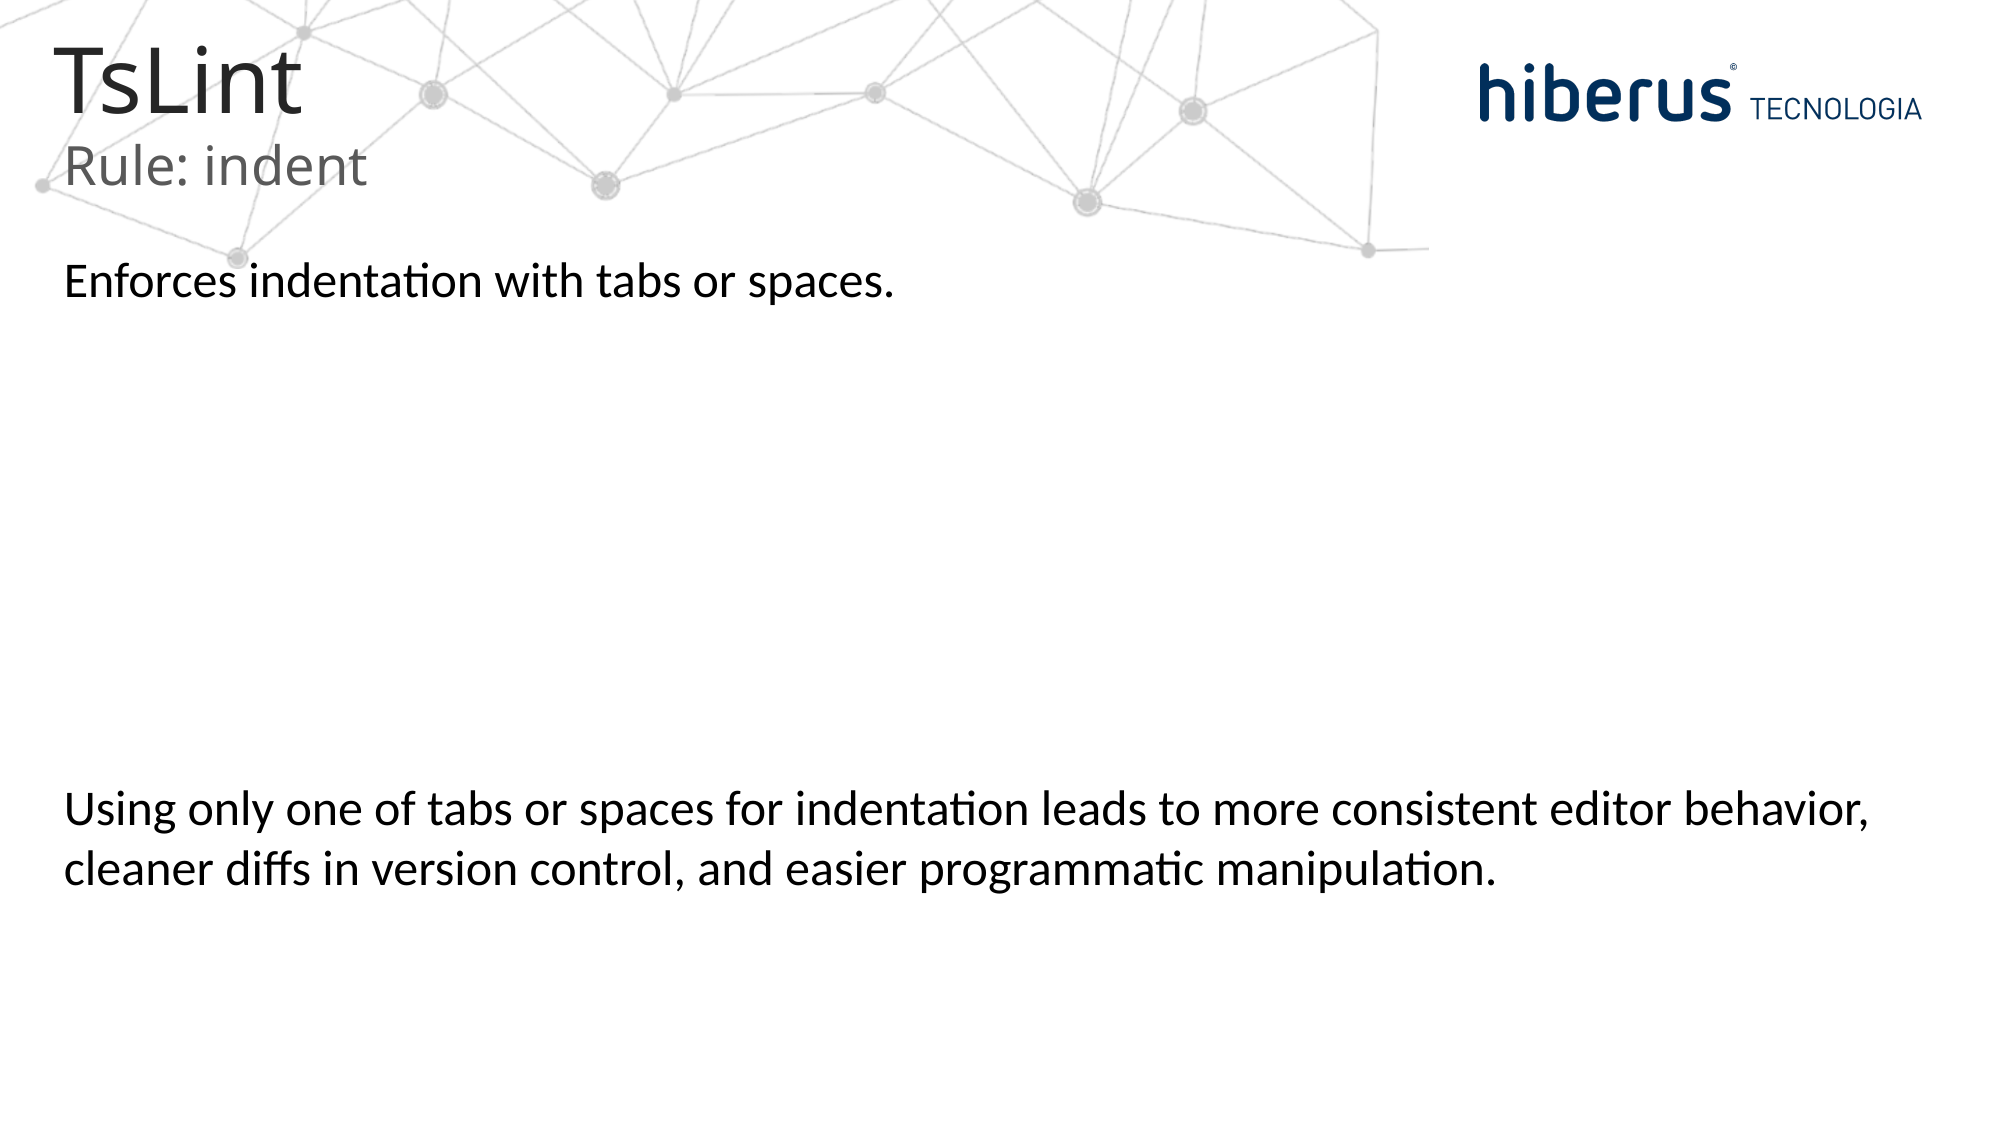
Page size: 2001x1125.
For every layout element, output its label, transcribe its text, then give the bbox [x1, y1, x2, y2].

text_box Enforces indentation with tabs or spaces. [49, 240, 1021, 316]
text_box Using only one of tabs or spaces for indentation leads to more consistent editor behavior, cleaner diffs in version control, and easier programmatic manipulation. [49, 767, 1959, 903]
list Rule: indent [49, 122, 1071, 207]
title TsLint [49, 17, 1370, 126]
picture [1480, 63, 1934, 132]
